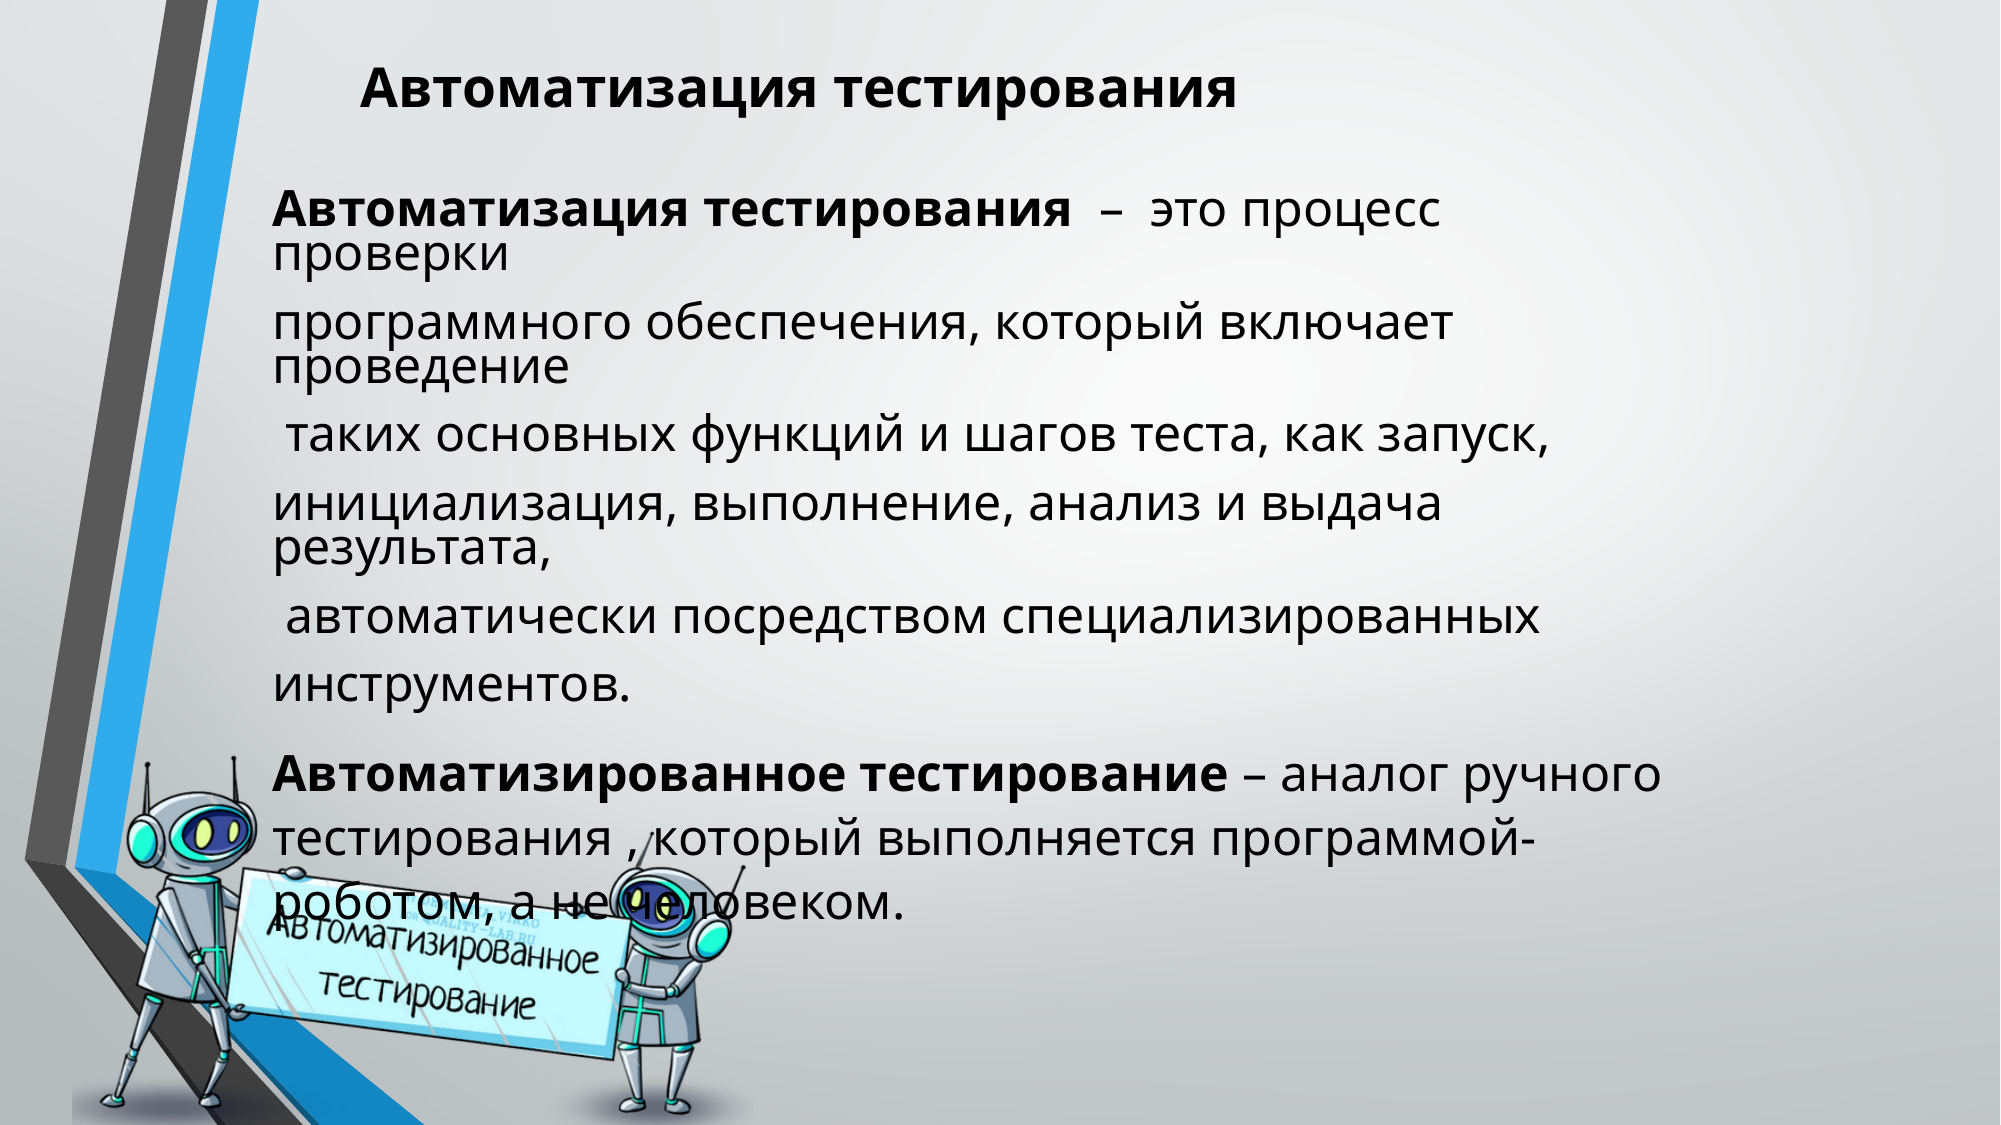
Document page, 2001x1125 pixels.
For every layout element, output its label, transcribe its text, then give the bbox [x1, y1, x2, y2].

picture [72, 749, 754, 1125]
title Автоматизация тестирования [94, 43, 1505, 193]
text_box Автоматизация тестирования – это процесс проверки программного обеспечения, который включает проведение таких основных функций и шагов теста, как запуск, инициализация, выполнение, анализ и выдача результата, автоматически посредством специализированных инструментов. Автоматизированное тестирование – аналог ручного тестирования , который выполняется программой-роботом, а не человеком. [257, 185, 1704, 937]
